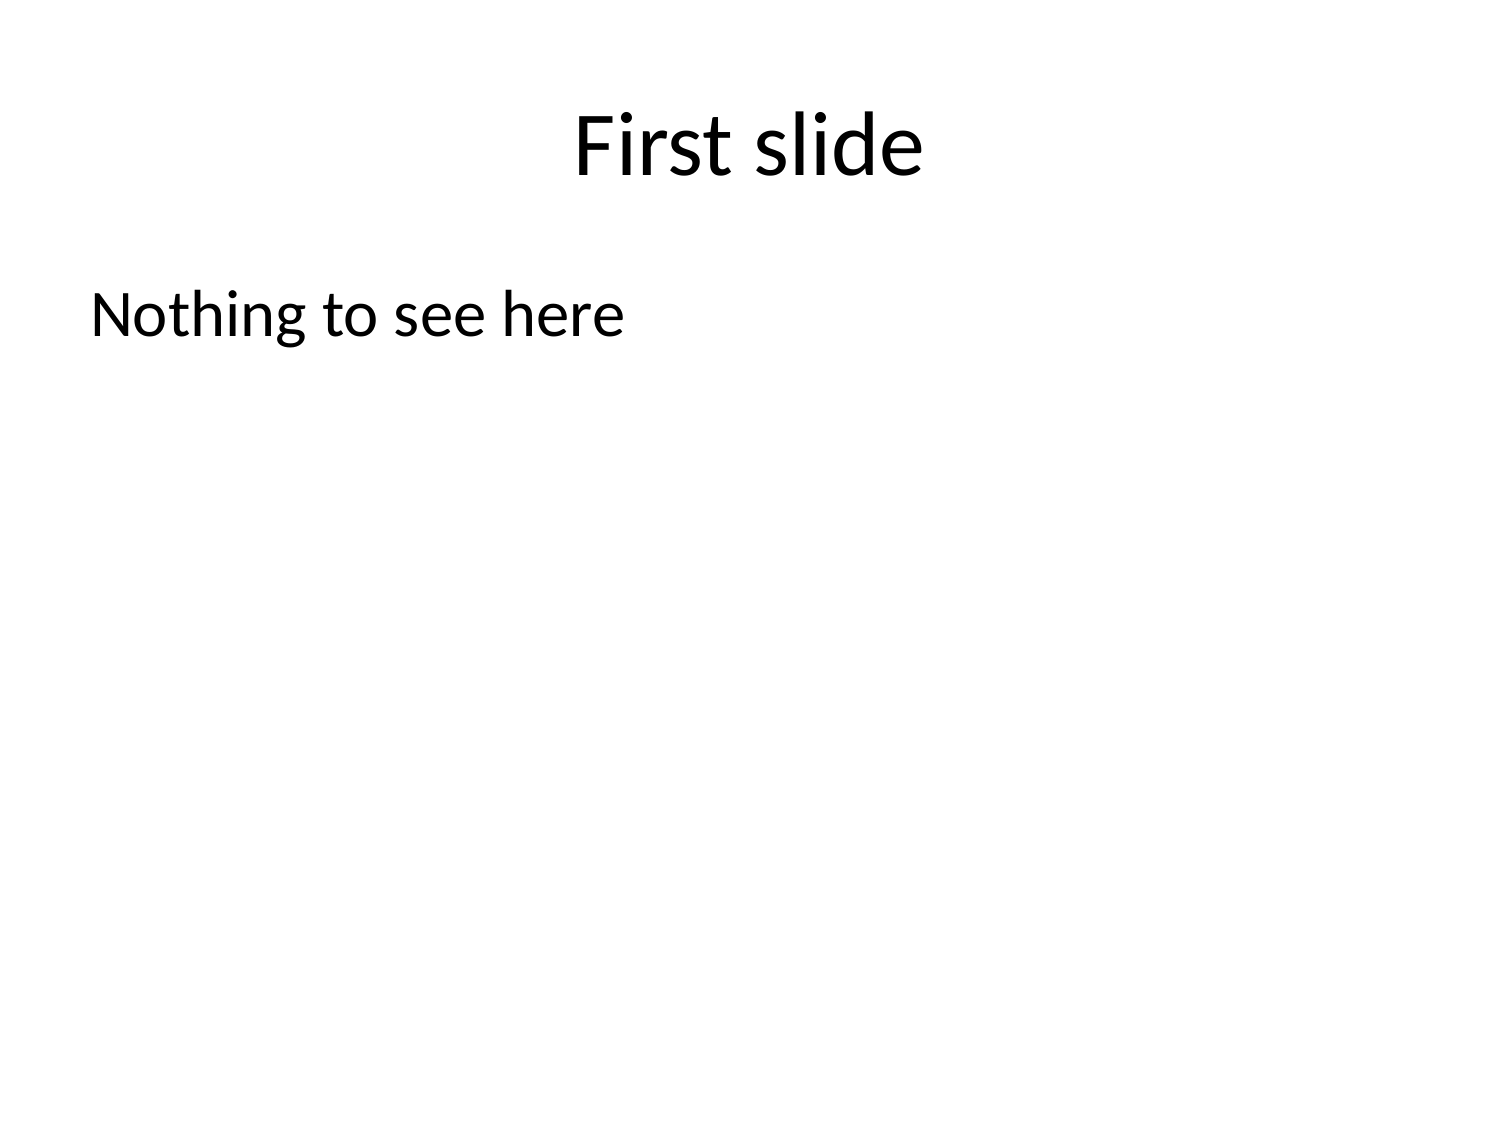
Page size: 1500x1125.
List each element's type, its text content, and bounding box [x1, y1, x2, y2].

list Nothing to see here [75, 262, 1425, 1005]
title First slide [75, 45, 1425, 233]
